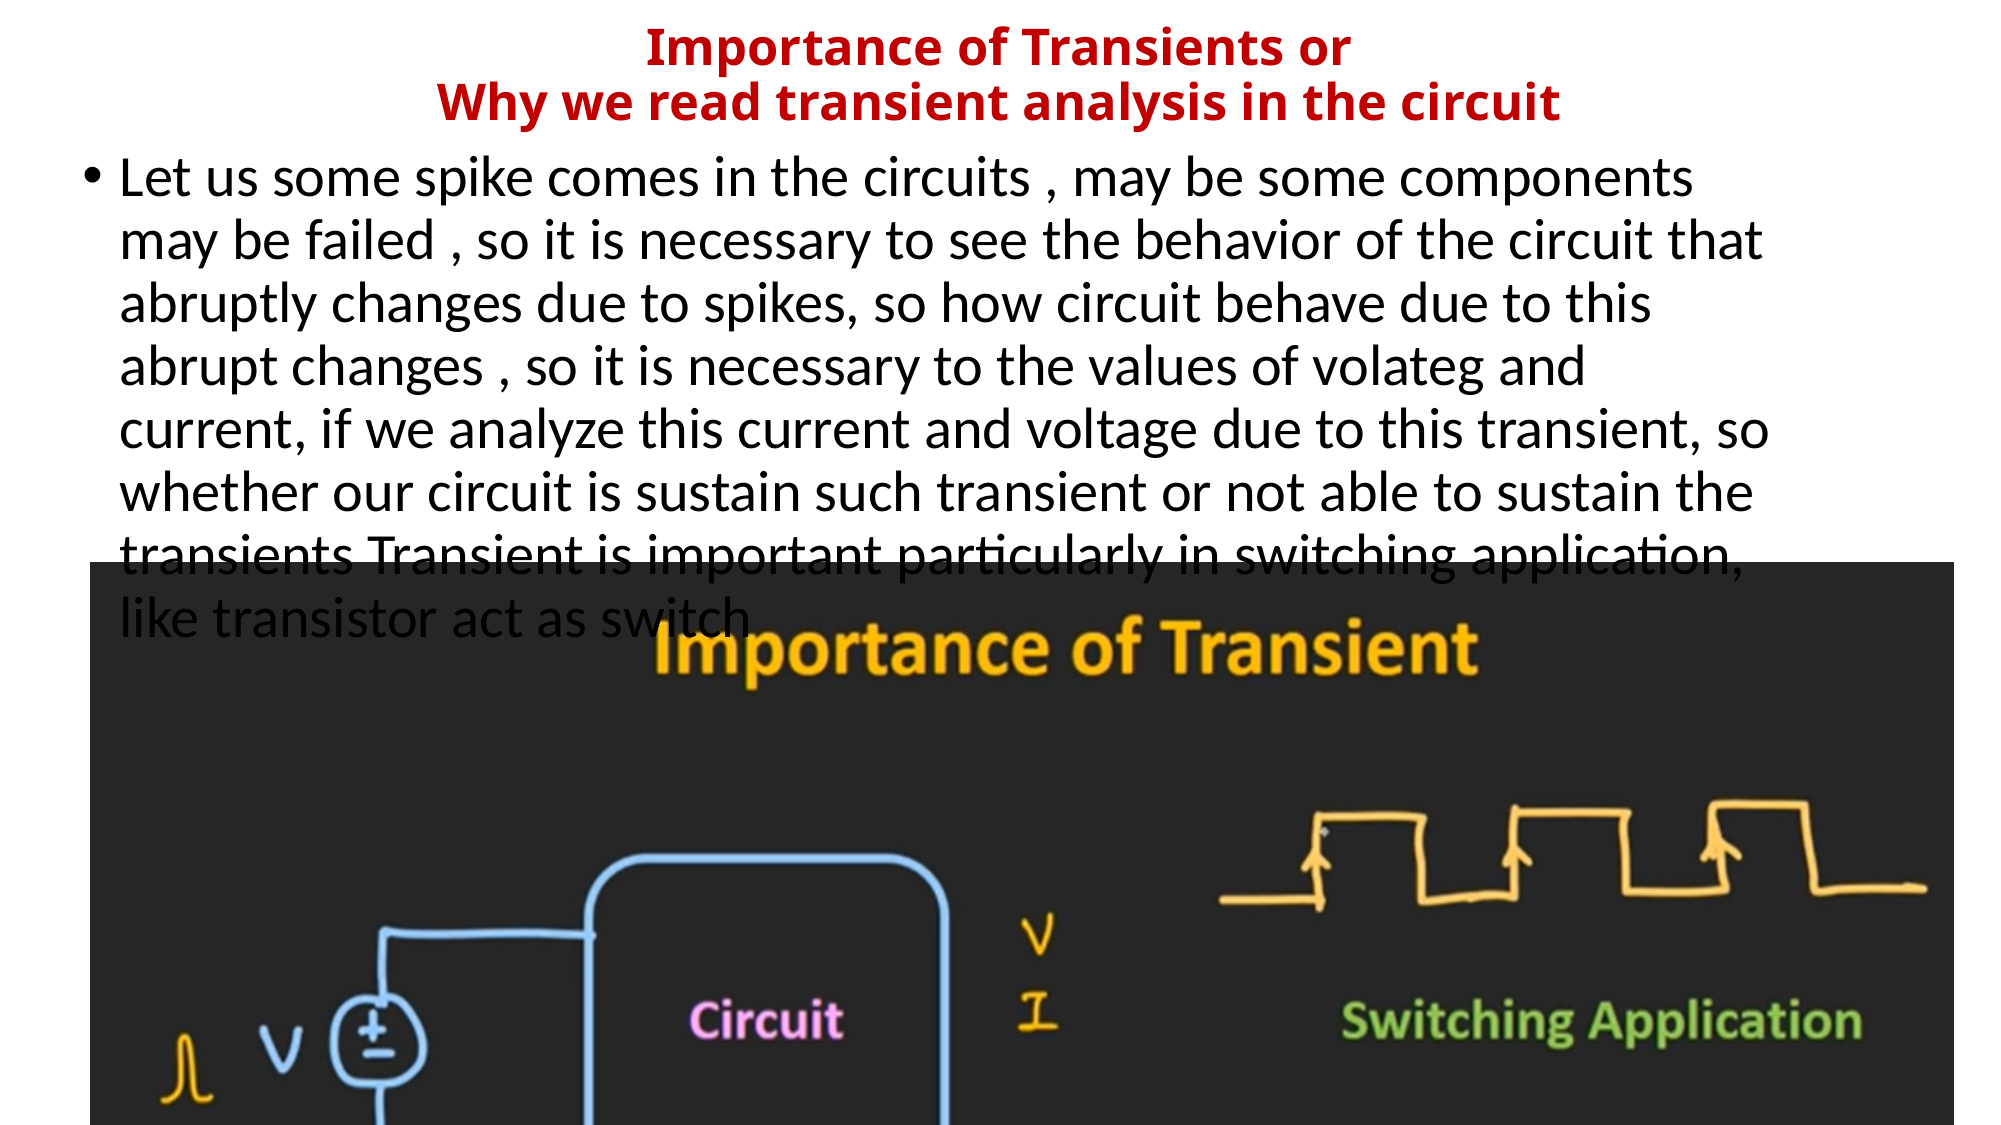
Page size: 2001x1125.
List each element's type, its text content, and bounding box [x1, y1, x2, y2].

title Importance of Transients or Why we read transient analysis in the circuit [137, 14, 1863, 139]
list Let us some spike comes in the circuits , may be some components may be failed , so it is necessary to see the behavior of the circuit that abruptly changes due to spikes, so how circuit behave due to this abrupt changes , so it is necessary to the values of volateg and current, if we analyze this current and voltage due to this transient, so whether our circuit is sustain such transient or not able to sustain the transients Transient is important particularly in switching application, like transistor act as switch [67, 139, 1793, 853]
picture [90, 562, 1954, 1125]
